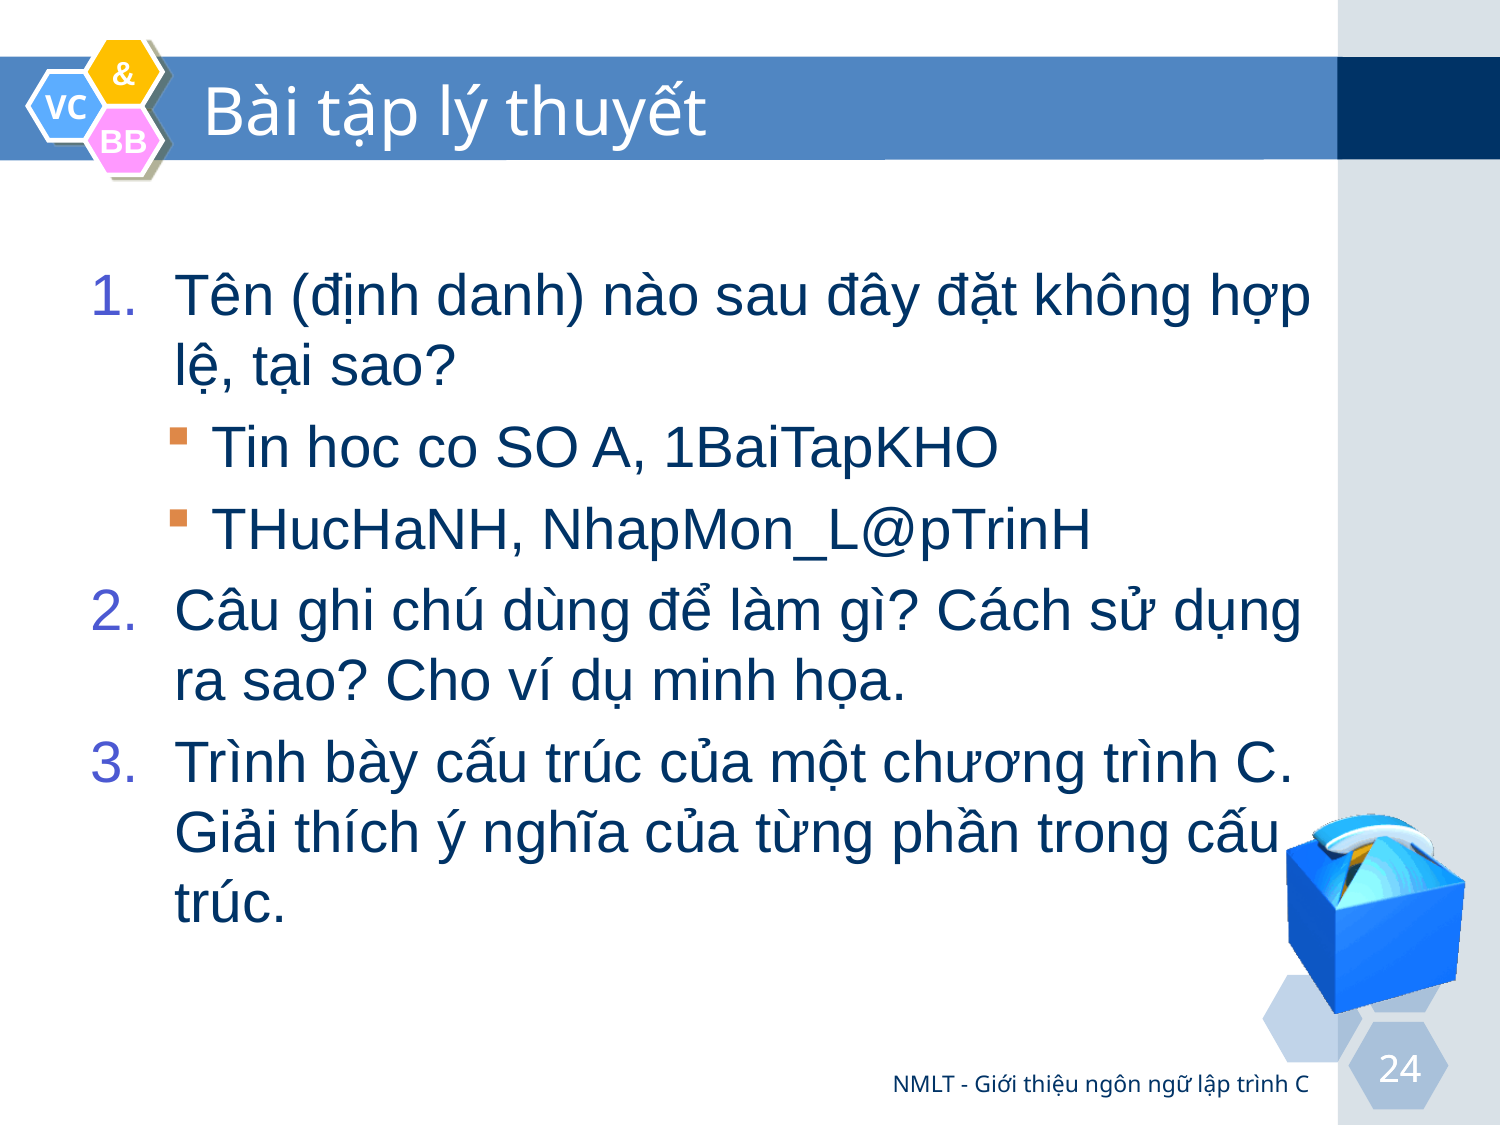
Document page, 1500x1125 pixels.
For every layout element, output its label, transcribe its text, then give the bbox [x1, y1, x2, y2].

title Bài tập lý thuyết [187, 62, 1288, 155]
list Tên (định danh) nào sau đây đặt không hợp lệ, tại sao? Tin hoc co SO A, 1BaiTapKHO THucHaNH, NhapMon_L@pTrinH Câu ghi chú dùng để làm gì? Cách sử dụng ra sao? Cho ví dụ minh họa. Trình bày cấu trúc của một chương trình C. Giải thích ý nghĩa của từng phần trong cấu trúc. [75, 249, 1338, 1038]
footer NMLT - Giới thiệu ngôn ngữ lập trình C [849, 1062, 1326, 1101]
picture [1226, 649, 1500, 1026]
